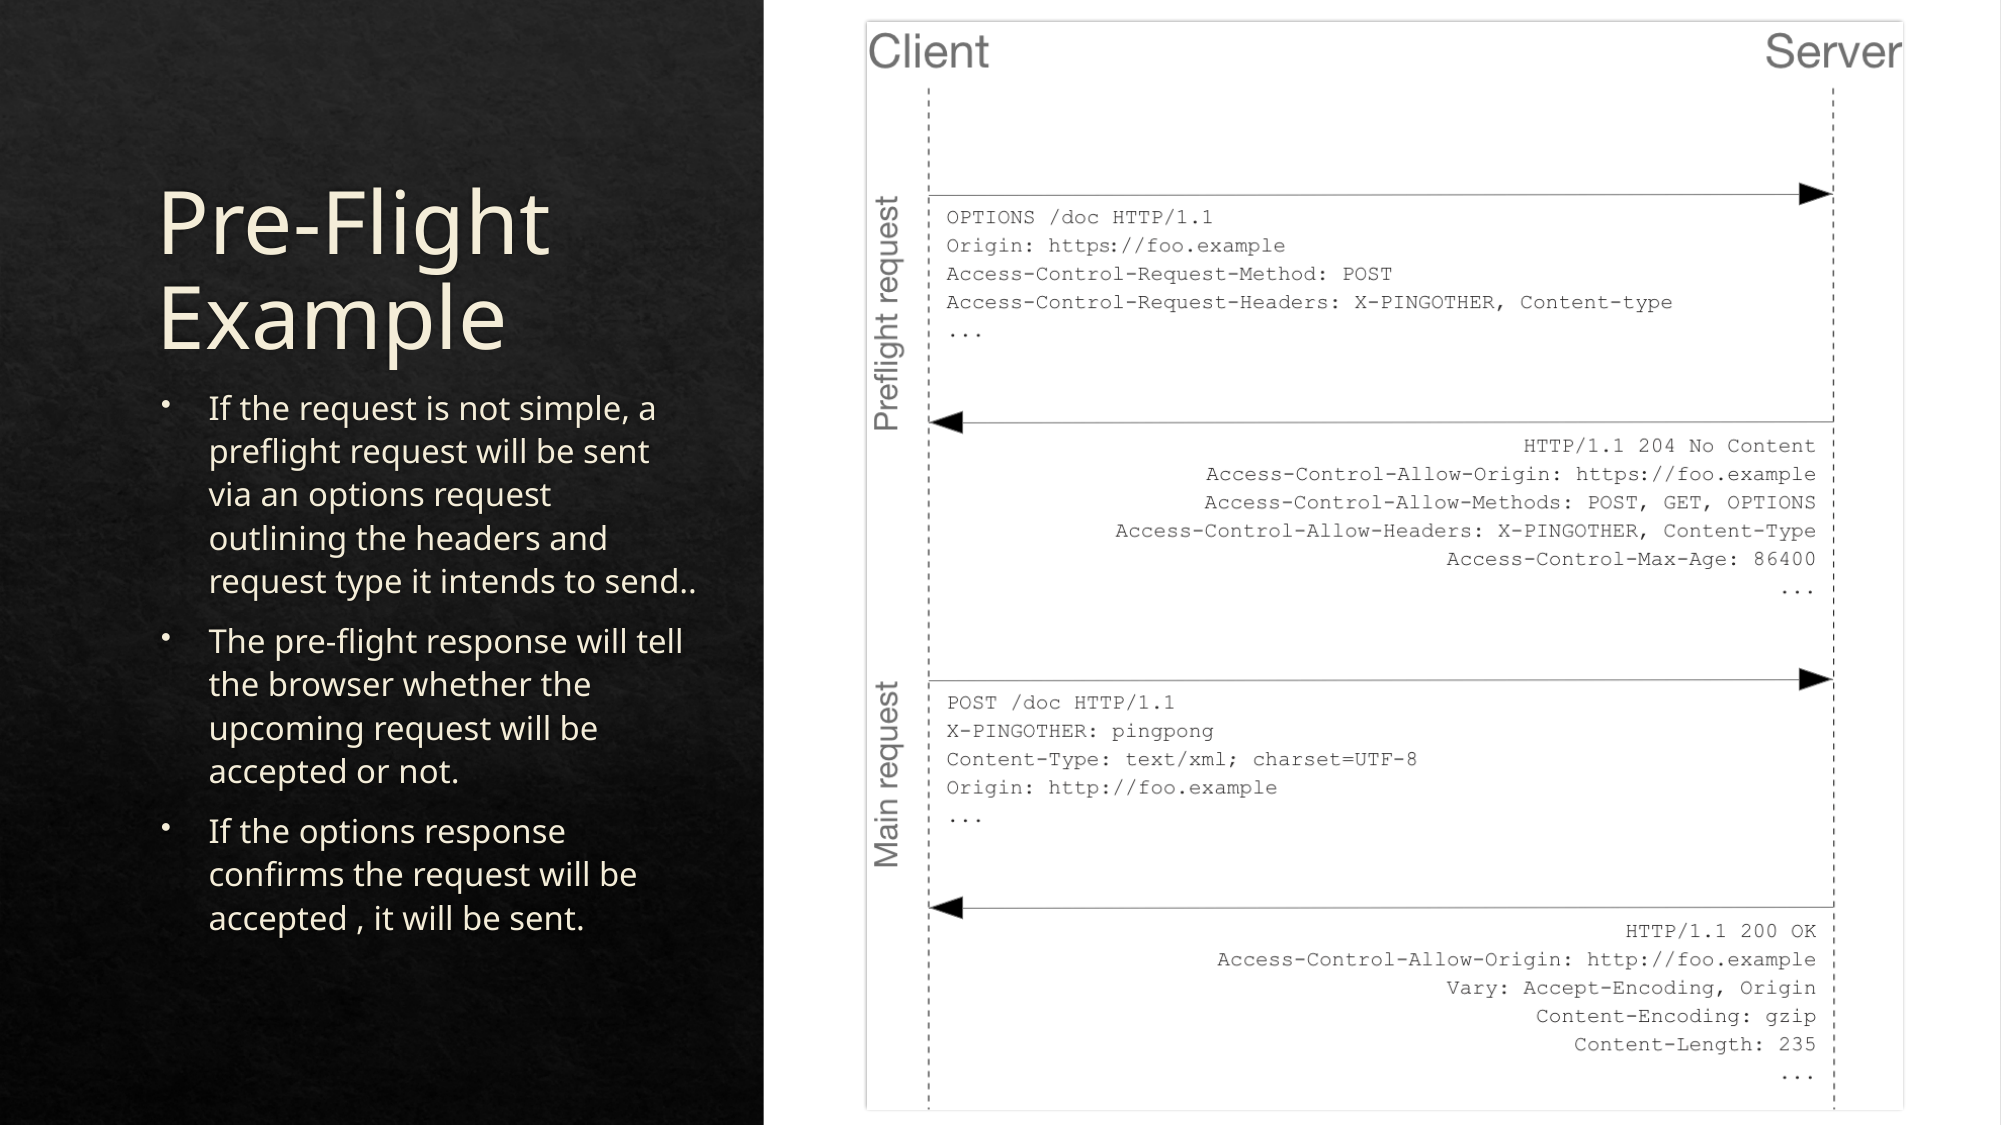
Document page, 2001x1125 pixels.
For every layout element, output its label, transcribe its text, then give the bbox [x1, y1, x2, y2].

text_box [0, 0, 762, 1125]
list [867, 22, 1903, 1110]
title Pre-Flight Example [141, 137, 697, 372]
text_box If the request is not simple, a preflight request will be sent via an options request outlining the headers and request type it intends to send.. The pre-flight response will tell the browser whether the upcoming request will be accepted or not. If the options response confirms the request will be accepted , it will be sent. [141, 375, 714, 986]
text_box [762, 0, 2000, 1125]
